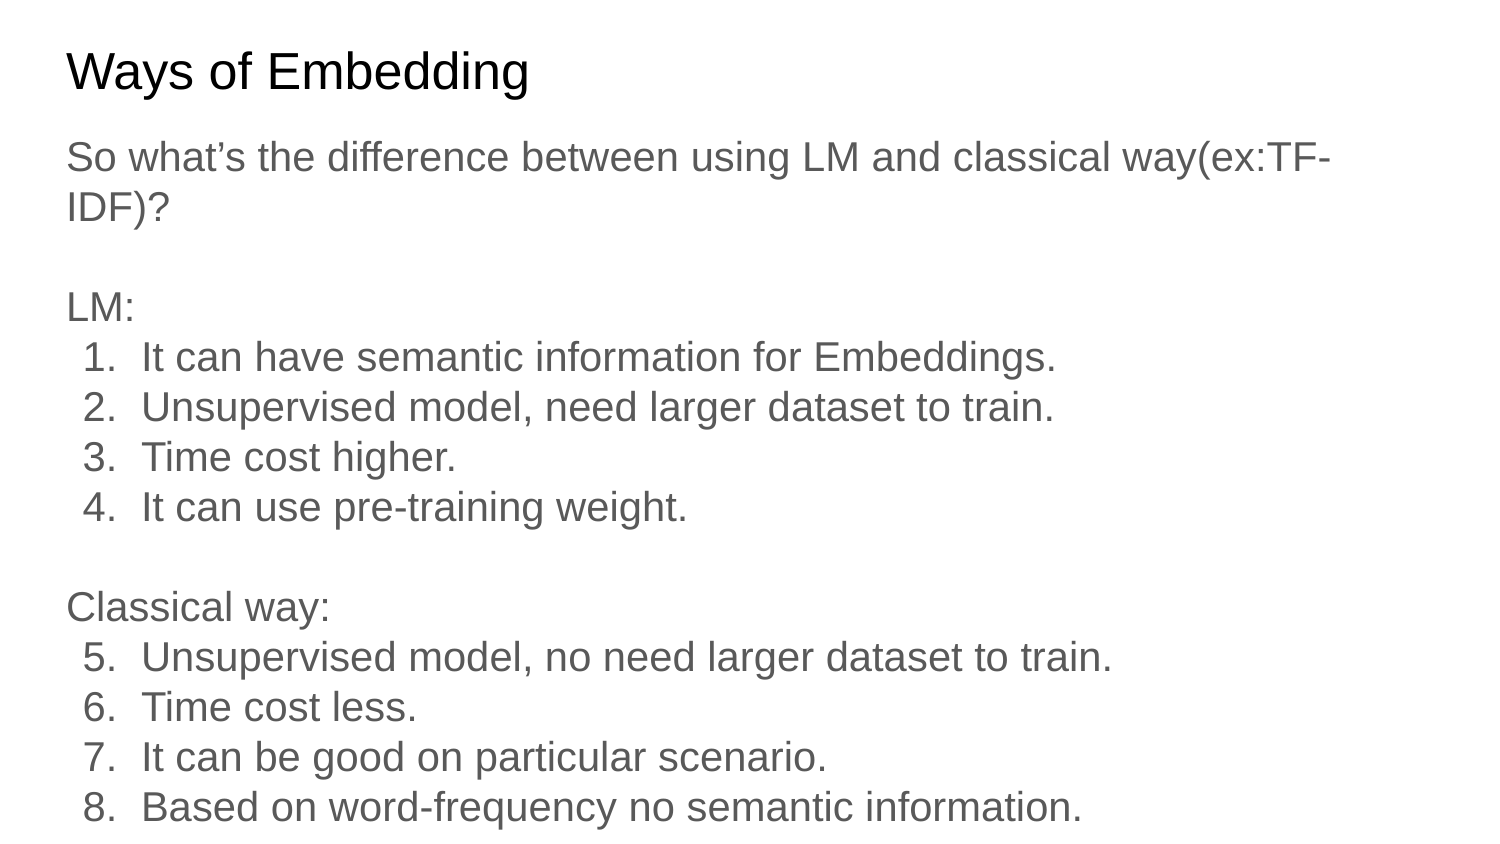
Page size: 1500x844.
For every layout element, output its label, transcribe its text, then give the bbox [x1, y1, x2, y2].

subtitle So what’s the difference between using LM and classical way(ex:TF-IDF)? LM: It can have semantic information for Embeddings. Unsupervised model, need larger dataset to train. Time cost higher. It can use pre-training weight. Classical way: Unsupervised model, no need larger dataset to train. Time cost less. It can be good on particular scenario. Based on word-frequency no semantic information. [51, 114, 1449, 791]
title Ways of Embedding [51, 16, 1449, 114]
